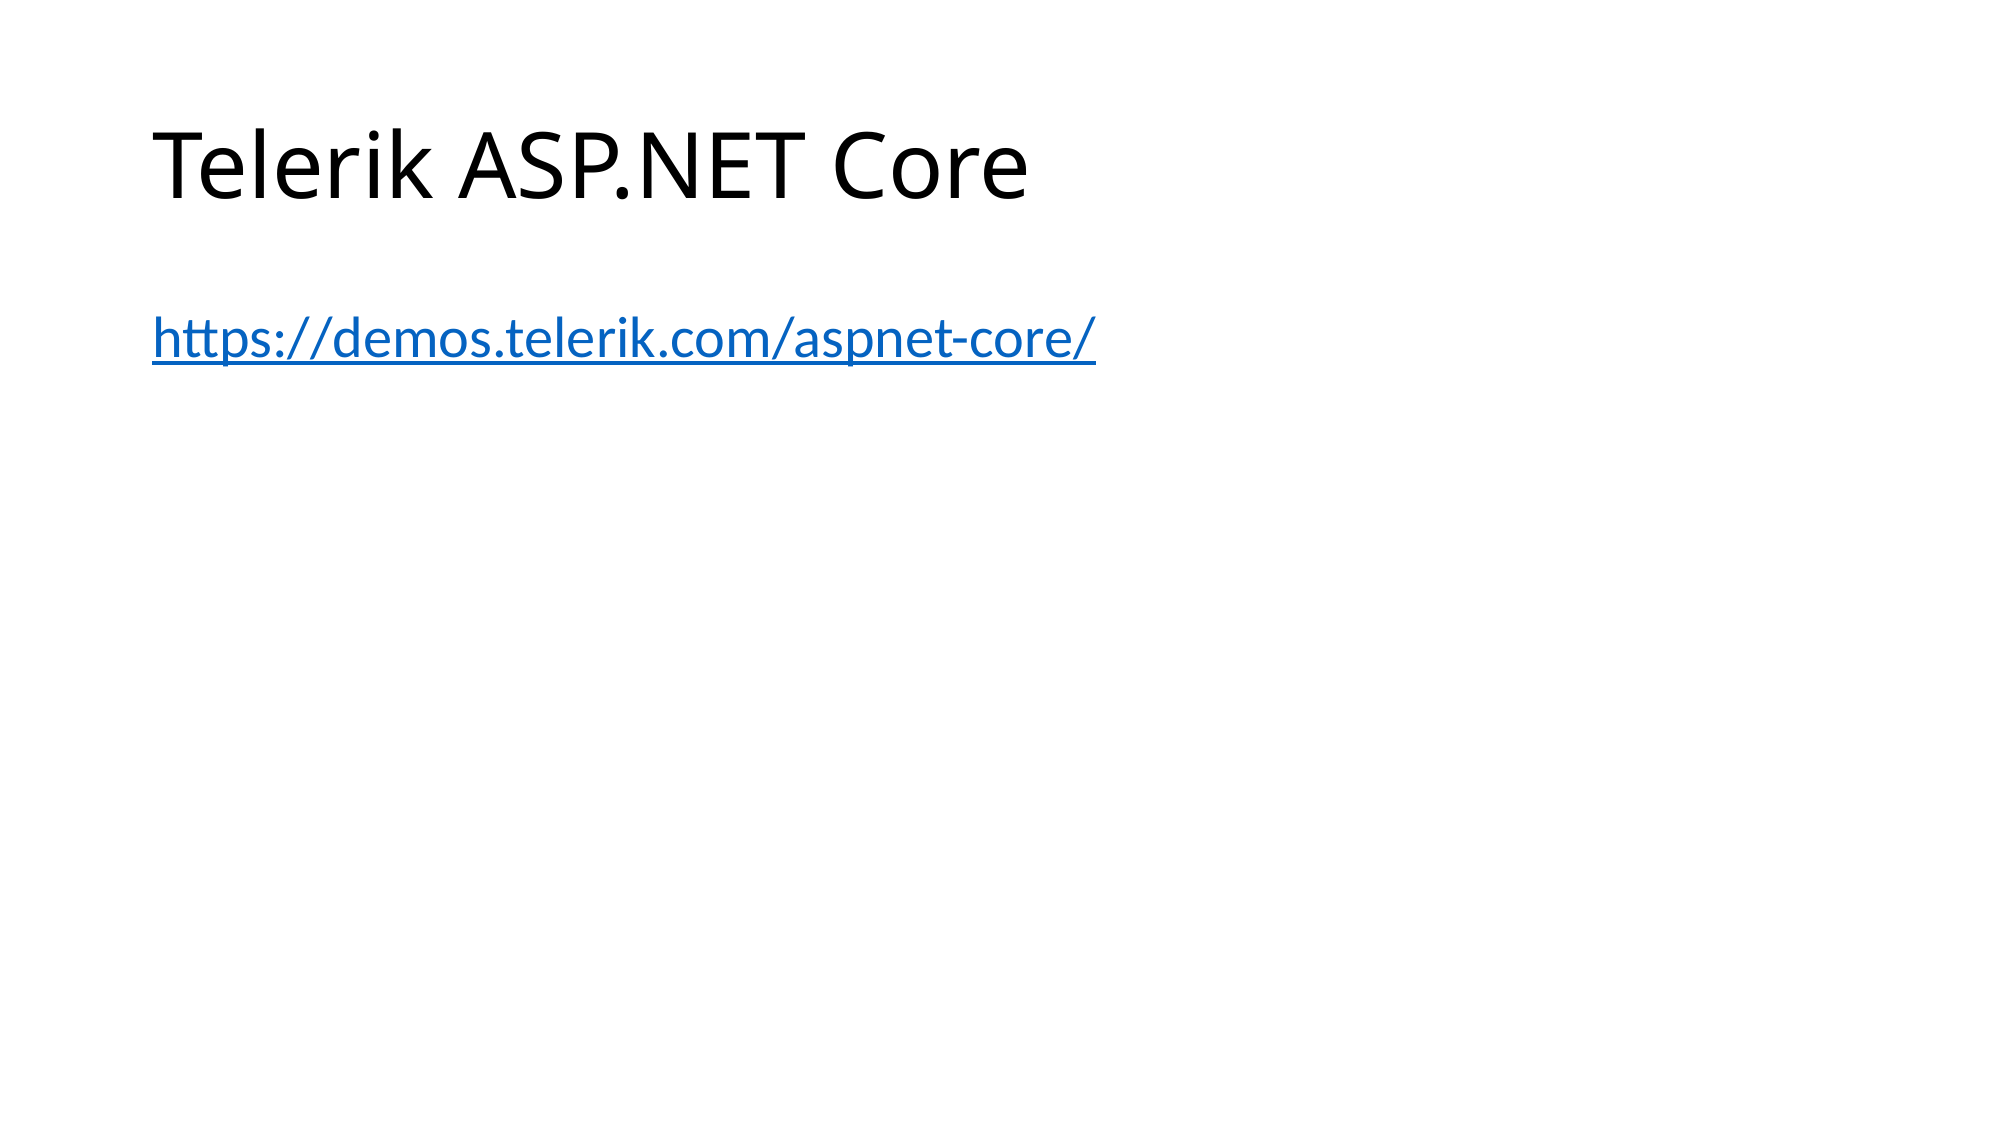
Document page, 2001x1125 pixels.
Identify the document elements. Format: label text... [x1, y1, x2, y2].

list https://demos.telerik.com/aspnet-core/ [137, 299, 1863, 1014]
title Telerik ASP.NET Core [137, 59, 1863, 278]
